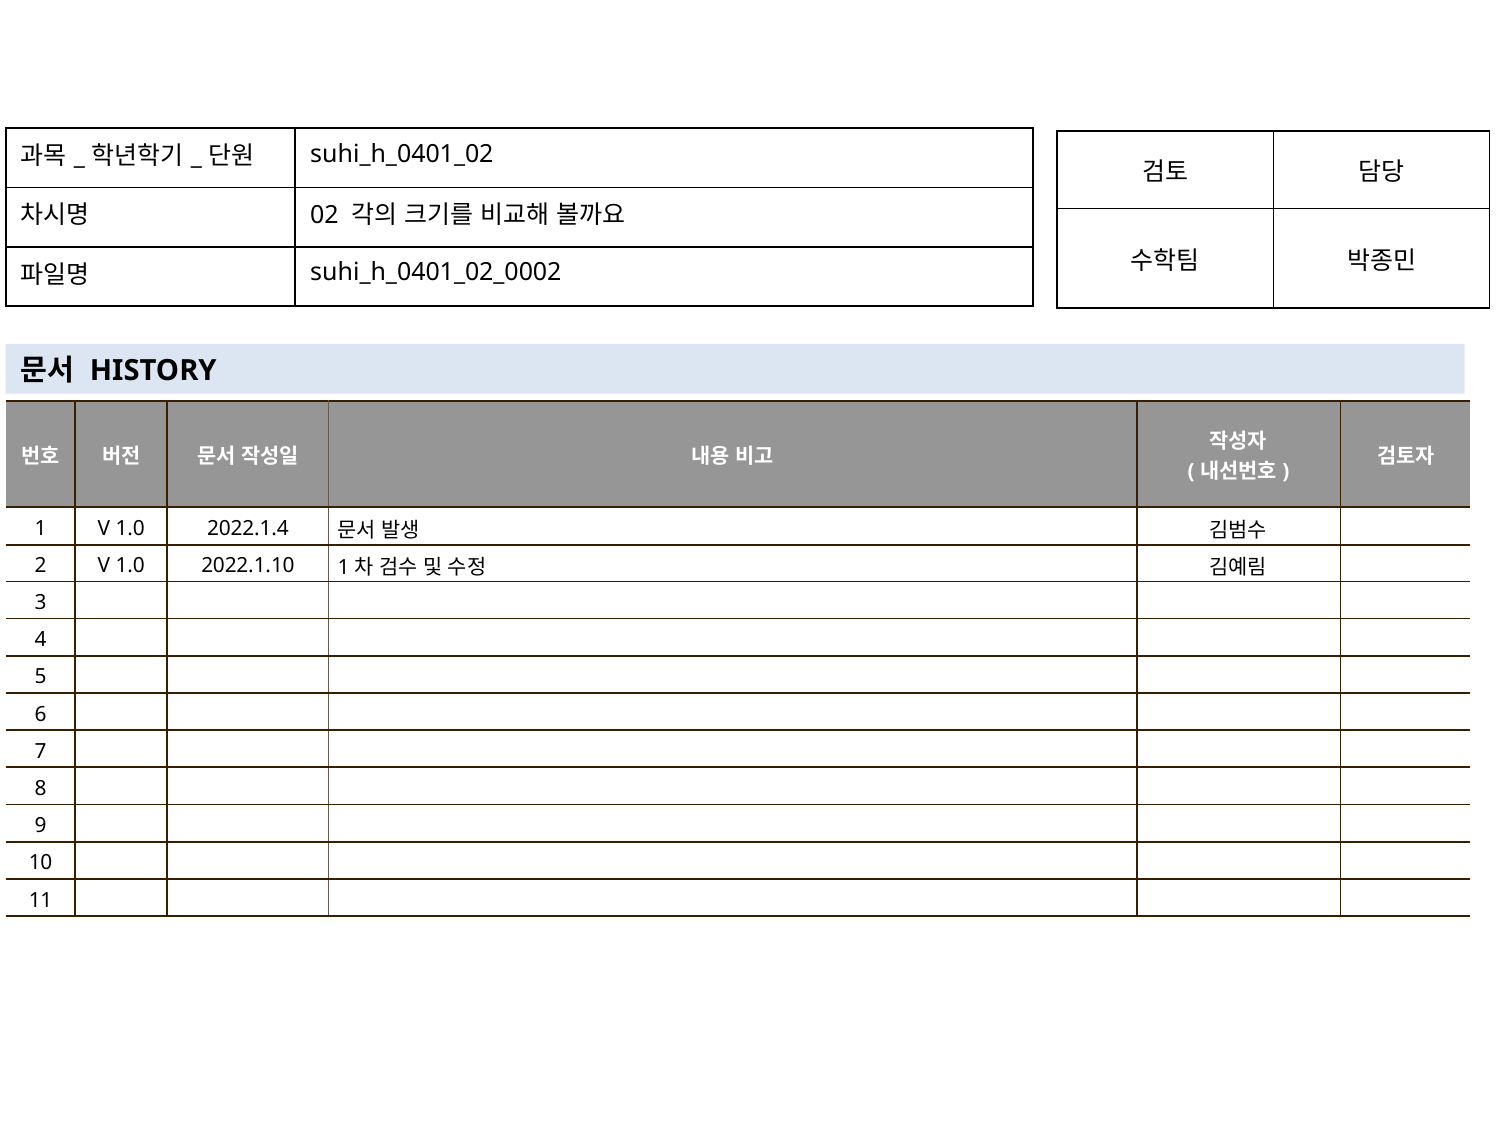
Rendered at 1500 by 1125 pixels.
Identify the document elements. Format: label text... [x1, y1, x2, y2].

table_cell 1차 검수 및 수정 [329, 546, 1136, 581]
table_cell [329, 582, 1136, 618]
table_cell [329, 843, 1136, 878]
table_cell [1138, 582, 1340, 618]
table_cell [1138, 731, 1340, 766]
table_cell 9 [6, 805, 74, 841]
table_cell [76, 619, 166, 655]
table_cell [1138, 843, 1340, 878]
table_cell [76, 805, 166, 841]
table_cell [76, 880, 166, 915]
table_cell 10 [6, 843, 74, 878]
table_cell [1341, 805, 1470, 841]
table_header suhi_h_0401_02 [296, 129, 1032, 187]
table_cell suhi_h_0401_02_0002 [296, 248, 1032, 305]
table_cell [168, 582, 328, 618]
table_cell 6 [6, 694, 74, 729]
table_cell 김범수 [1138, 508, 1340, 544]
table_cell [1341, 880, 1470, 915]
table_cell [329, 880, 1136, 915]
table_header 버전 [76, 402, 166, 506]
table_cell [168, 805, 328, 841]
table_cell [329, 694, 1136, 729]
table_cell [1138, 694, 1340, 729]
table_cell [1341, 768, 1470, 804]
table_cell 문서 발생 [329, 508, 1136, 544]
table_cell [1341, 694, 1470, 729]
table_header 번호 [6, 402, 74, 506]
table_cell [168, 768, 328, 804]
table_header 내용 비고 [329, 402, 1136, 506]
table_cell [76, 843, 166, 878]
table_cell 7 [6, 731, 74, 766]
table_cell [76, 731, 166, 766]
table_cell [1341, 619, 1470, 655]
table_cell [76, 657, 166, 692]
table_header 문서 작성일 [168, 402, 328, 506]
table_cell 4 [6, 619, 74, 655]
table_cell 5 [6, 657, 74, 692]
table_cell V 1.0 [76, 508, 166, 544]
table_cell [1138, 805, 1340, 841]
table_header 작성자 (내선번호) [1138, 402, 1340, 506]
table_header 담당 [1274, 132, 1489, 208]
table_cell [168, 619, 328, 655]
table_cell [1341, 546, 1470, 581]
table_cell [76, 694, 166, 729]
table_cell [329, 805, 1136, 841]
table_cell [1138, 880, 1340, 915]
table_cell 파일명 [7, 248, 294, 305]
table_header 검토자 [1341, 402, 1470, 506]
table_cell [168, 843, 328, 878]
table_cell 1 [6, 508, 74, 544]
table_cell 2 [6, 546, 74, 581]
table_header 검토 [1058, 132, 1273, 208]
table_cell 박종민 [1274, 209, 1489, 307]
table_cell [1138, 619, 1340, 655]
table_cell [1341, 843, 1470, 878]
table_cell 2022.1.10 [168, 546, 328, 581]
table_cell [76, 768, 166, 804]
table_header 과목_학년학기_단원 [7, 129, 294, 187]
table_cell [76, 582, 166, 618]
table_cell [1341, 731, 1470, 766]
table_cell 김예림 [1138, 546, 1340, 581]
table_cell [1341, 657, 1470, 692]
table_cell 8 [6, 768, 74, 804]
text_box 문서 HISTORY [5, 343, 1465, 394]
table_cell [168, 880, 328, 915]
table_cell [329, 619, 1136, 655]
table_cell 수학팀 [1058, 209, 1273, 307]
table_cell [1341, 508, 1470, 544]
table_cell 02 각의 크기를 비교해 볼까요 [296, 188, 1032, 246]
table_cell [168, 657, 328, 692]
table_cell 3 [6, 582, 74, 618]
table_cell [329, 731, 1136, 766]
table_cell 2022.1.4 [168, 508, 328, 544]
table_cell 차시명 [7, 188, 294, 246]
table_cell [1341, 582, 1470, 618]
table_cell [329, 768, 1136, 804]
table_cell 11 [6, 880, 74, 915]
table_cell [168, 731, 328, 766]
table_cell [168, 694, 328, 729]
table_cell V 1.0 [76, 546, 166, 581]
table_cell [329, 657, 1136, 692]
table_cell [1138, 657, 1340, 692]
table_cell [1138, 768, 1340, 804]
